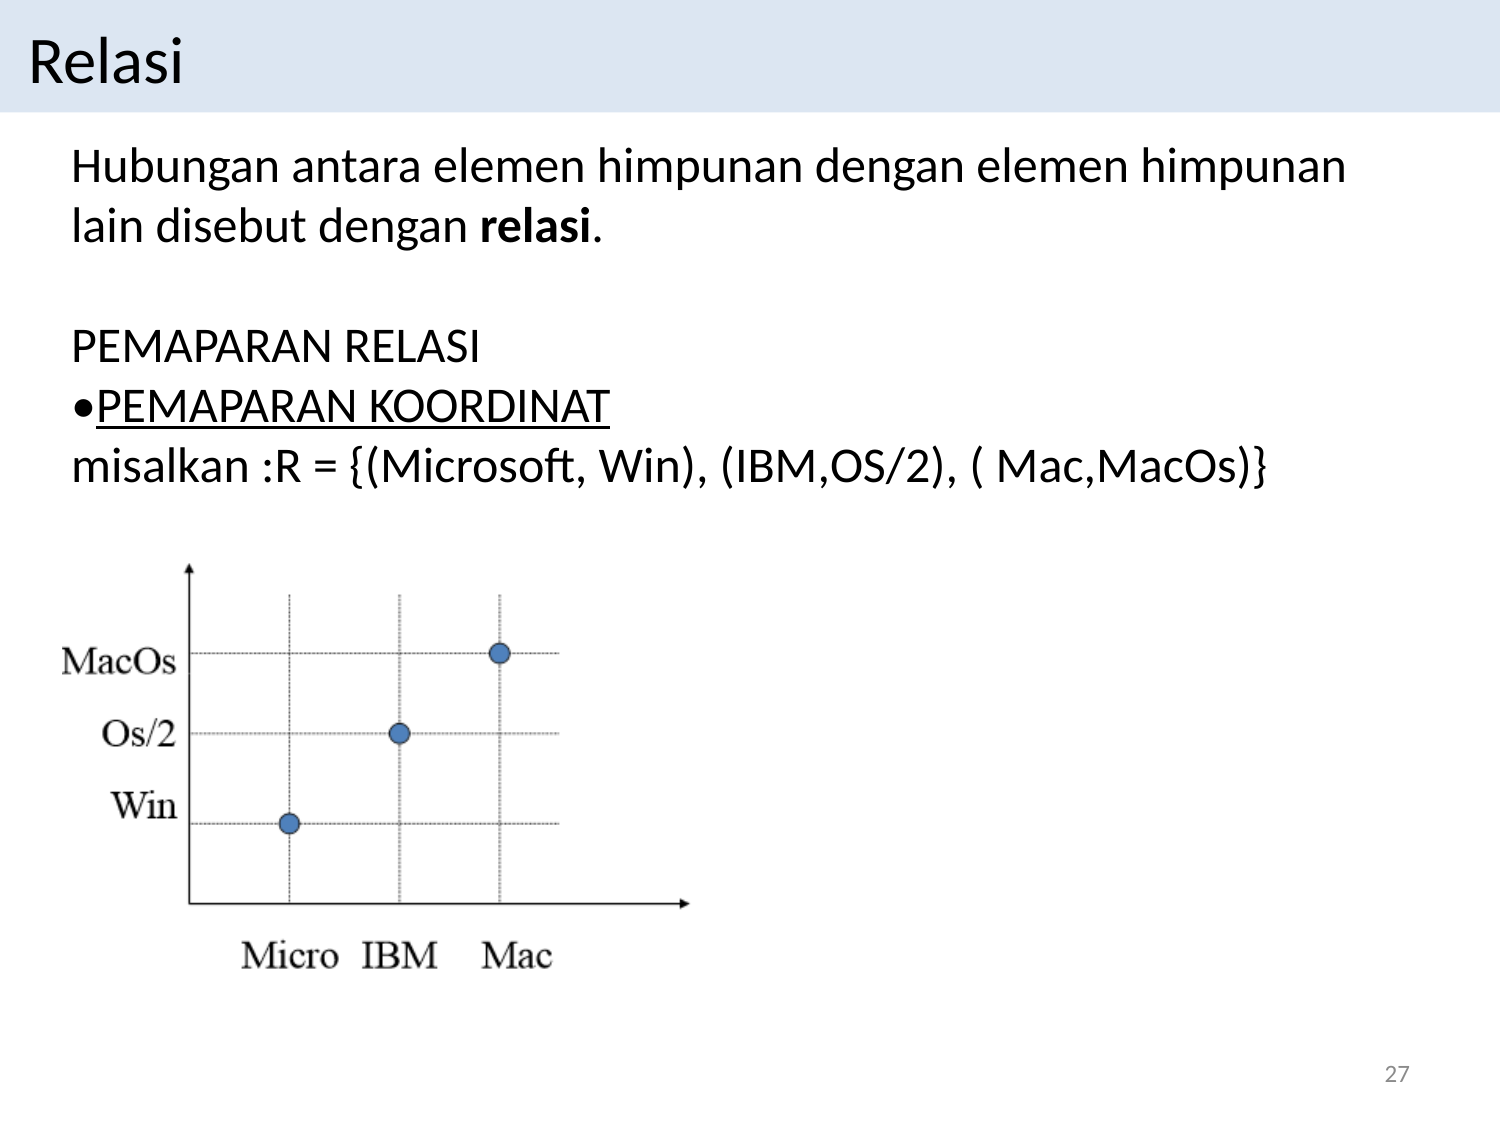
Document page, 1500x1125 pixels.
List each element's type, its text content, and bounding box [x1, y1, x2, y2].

text_box Hubungan antara elemen himpunan dengan elemen himpunan lain disebut dengan relasi. PEMAPARAN RELASI •PEMAPARAN KOORDINAT misalkan :R = {(Microsoft, Win), (IBM,OS/2), ( Mac,MacOs)} [56, 124, 1413, 560]
text_box [0, 1, 1500, 115]
slide_number 27 [1074, 1042, 1425, 1103]
picture [62, 562, 702, 984]
text_box Relasi [13, 9, 201, 104]
